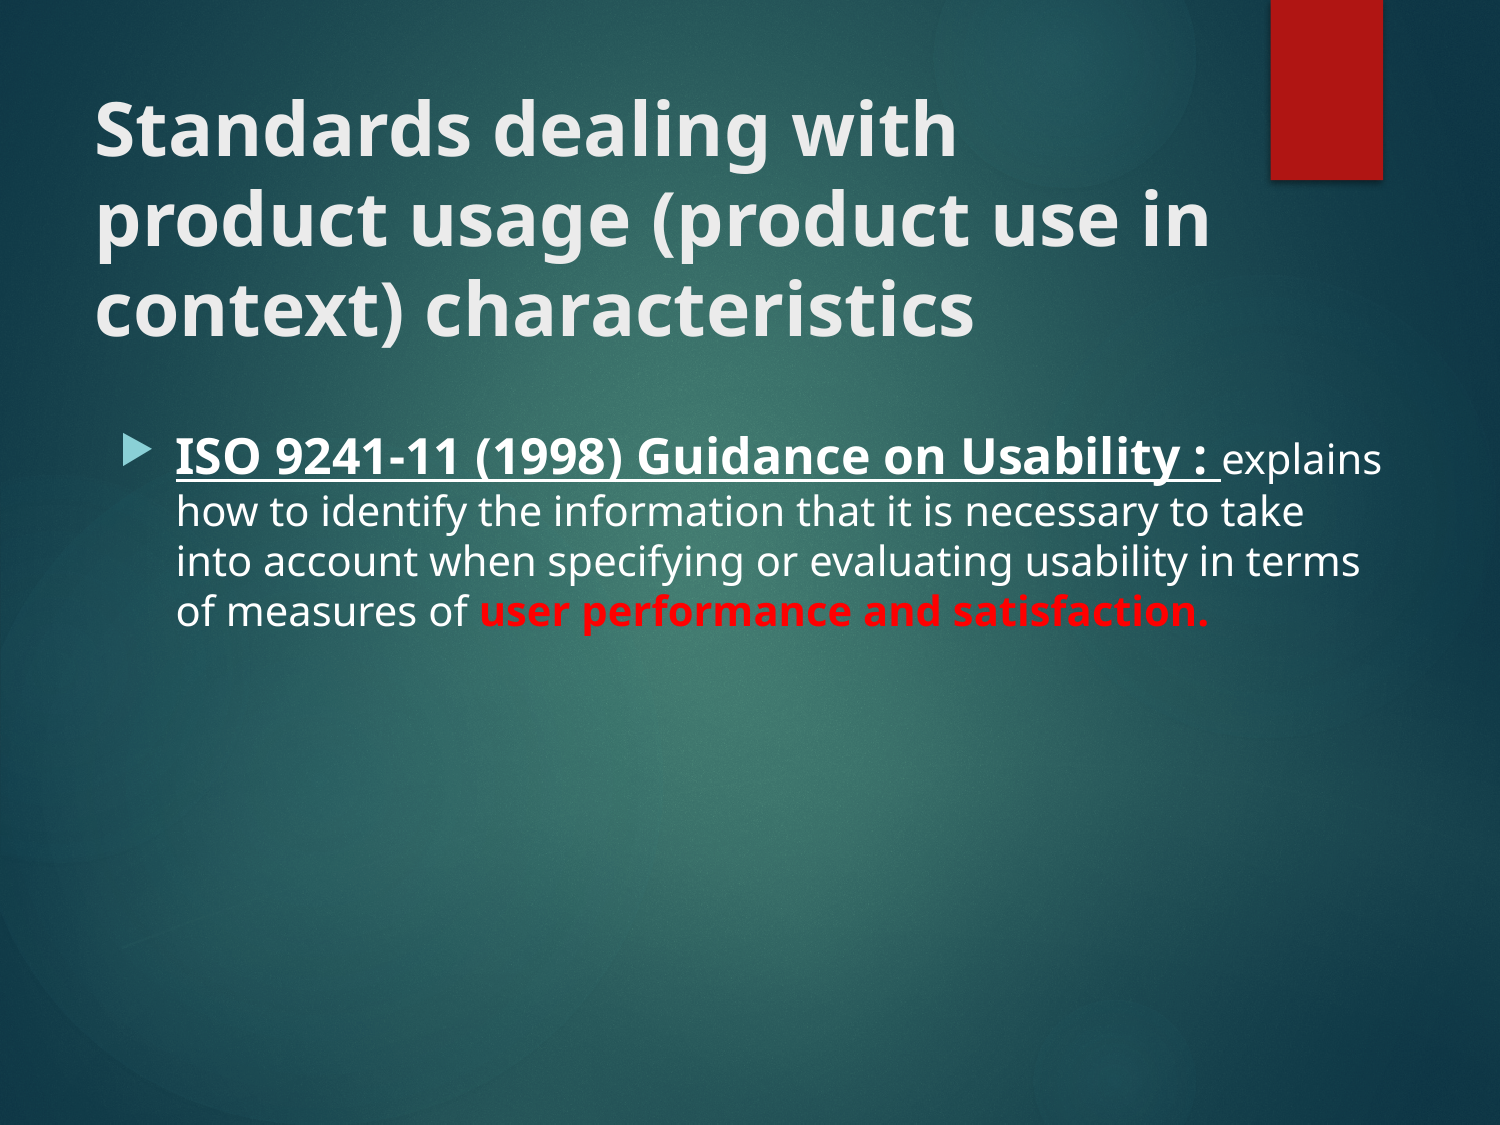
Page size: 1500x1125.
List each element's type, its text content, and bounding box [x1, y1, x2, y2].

title Standards dealing with product usage (product use in context) characteristics [79, 74, 1237, 304]
list ISO 9241-11 (1998) Guidance on Usability : explains how to identify the information that it is necessary to take into account when specifying or evaluating usability in terms of measures of user performance and satisfaction. [104, 417, 1408, 1106]
